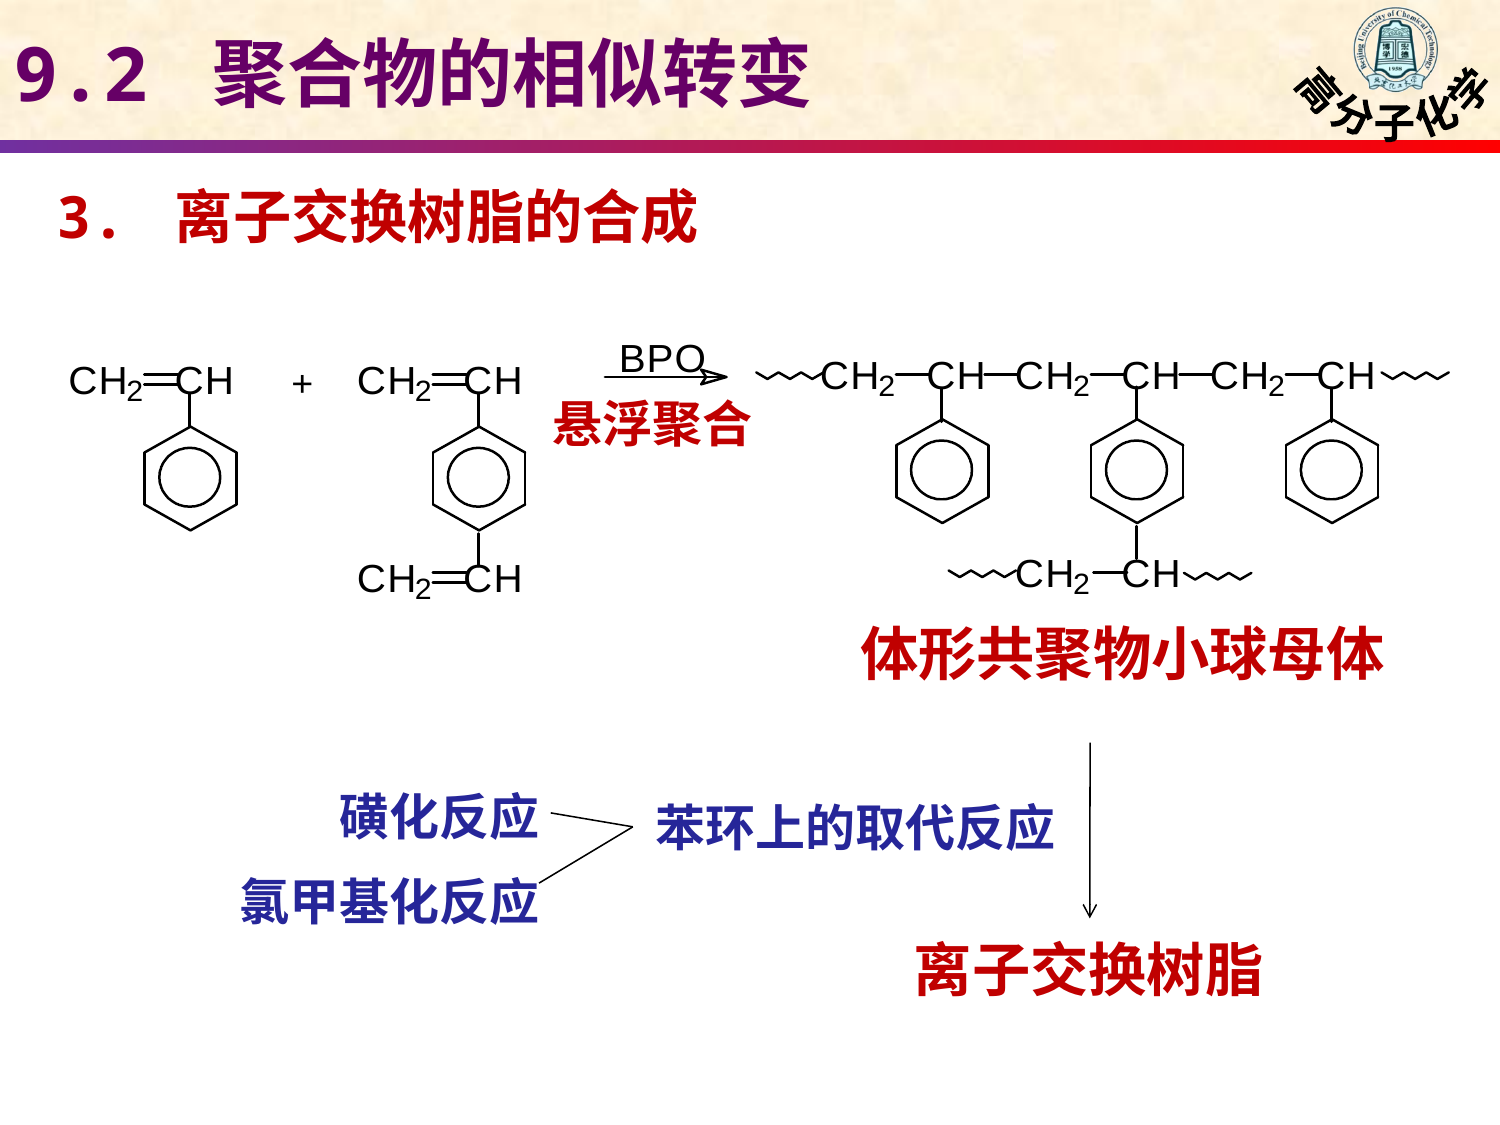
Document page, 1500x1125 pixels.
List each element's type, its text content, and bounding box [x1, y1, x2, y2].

text_box [1397, 0, 1500, 140]
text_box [1300, 0, 1489, 125]
text_box 3. 离子交换树脂的合成 [41, 172, 798, 258]
text_box 9.2 聚合物的相似转变 [0, 19, 827, 125]
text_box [222, 777, 1079, 915]
text_box 体形共聚物小球母体 [820, 630, 1424, 695]
text_box 离子交换树脂 [871, 925, 1306, 1011]
text_box [0, 140, 1500, 153]
picture [52, 320, 1464, 622]
text_box [0, 0, 1391, 140]
